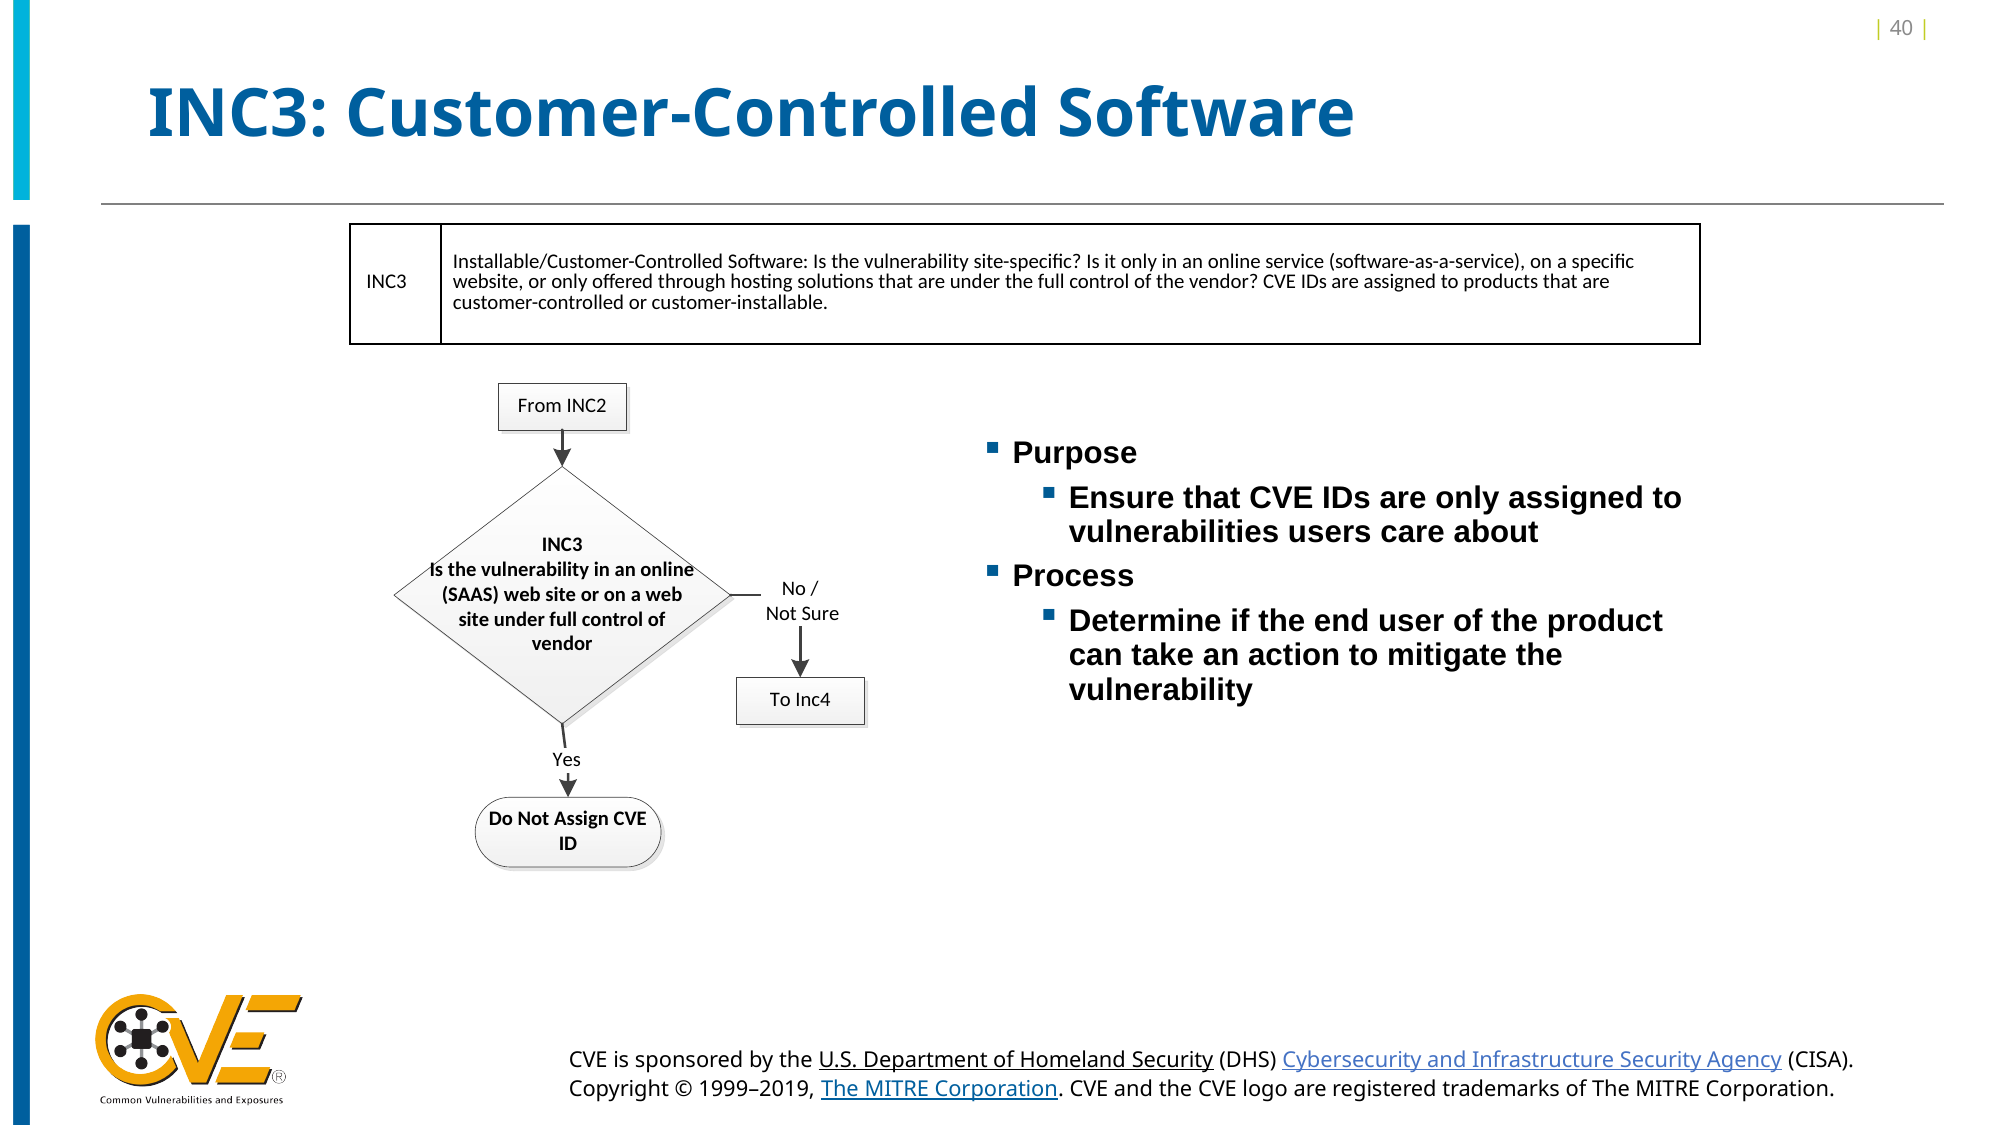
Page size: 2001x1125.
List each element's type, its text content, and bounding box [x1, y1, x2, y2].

picture [390, 380, 872, 874]
table_header INC3 [351, 225, 440, 343]
slide_number | 40 | [1836, 20, 1946, 50]
title INC3: Customer-Controlled Software [133, 45, 1664, 188]
text_box Purpose Ensure that CVE IDs are only assigned to vulnerabilities users care about Process Determine if the end user of the product can take an action to mitigate the vulnerability [969, 428, 1700, 916]
table_header Installable/Customer-Controlled Software: Is the vulnerability site-specific? Is it only in an online service (software-as-a-service), on a specific website, or only offered through hosting solutions that are under the full control of the vendor? CVE IDs are assigned to products that are customer-controlled or customer-installable. [442, 225, 1699, 343]
picture [95, 994, 303, 1106]
